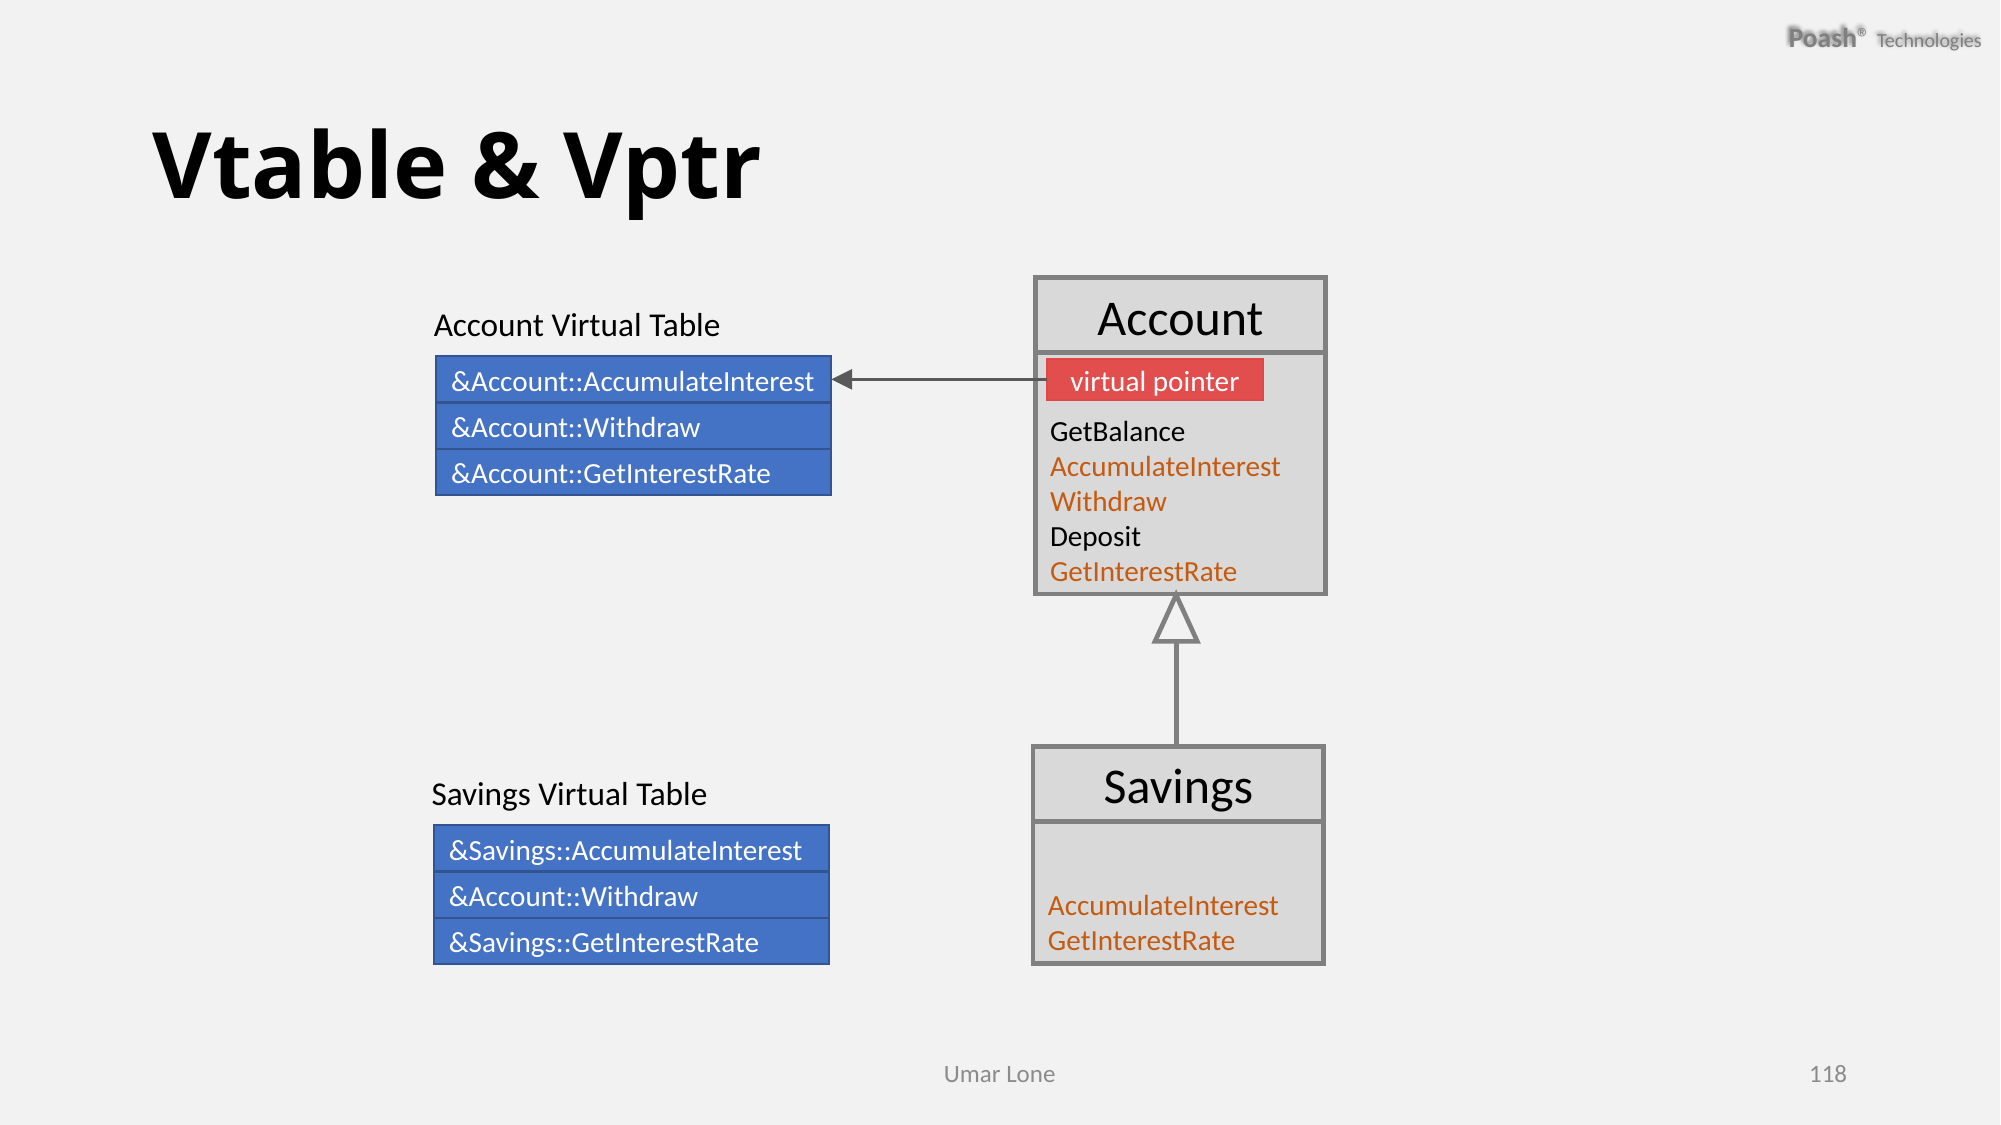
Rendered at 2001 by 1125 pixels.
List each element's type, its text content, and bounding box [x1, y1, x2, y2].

text_box &Savings::GetInterestRate [433, 917, 830, 965]
text_box Savings [1032, 745, 1325, 821]
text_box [831, 358, 1263, 400]
text_box &Savings::AccumulateInterest [433, 824, 830, 870]
text_box &Account::Withdraw [433, 870, 830, 917]
text_box GetBalance AccumulateInterest Withdraw Deposit GetInterestRate [1034, 352, 1327, 595]
slide_number 118 [1412, 1042, 1863, 1103]
text_box [1153, 592, 1199, 643]
text_box AccumulateInterest GetInterestRate [1032, 821, 1325, 965]
text_box Savings Virtual Table [416, 764, 742, 820]
text_box Account [1034, 276, 1327, 352]
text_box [419, 295, 832, 495]
footer Umar Lone [662, 1042, 1338, 1103]
title Vtable & Vptr [137, 59, 1863, 278]
